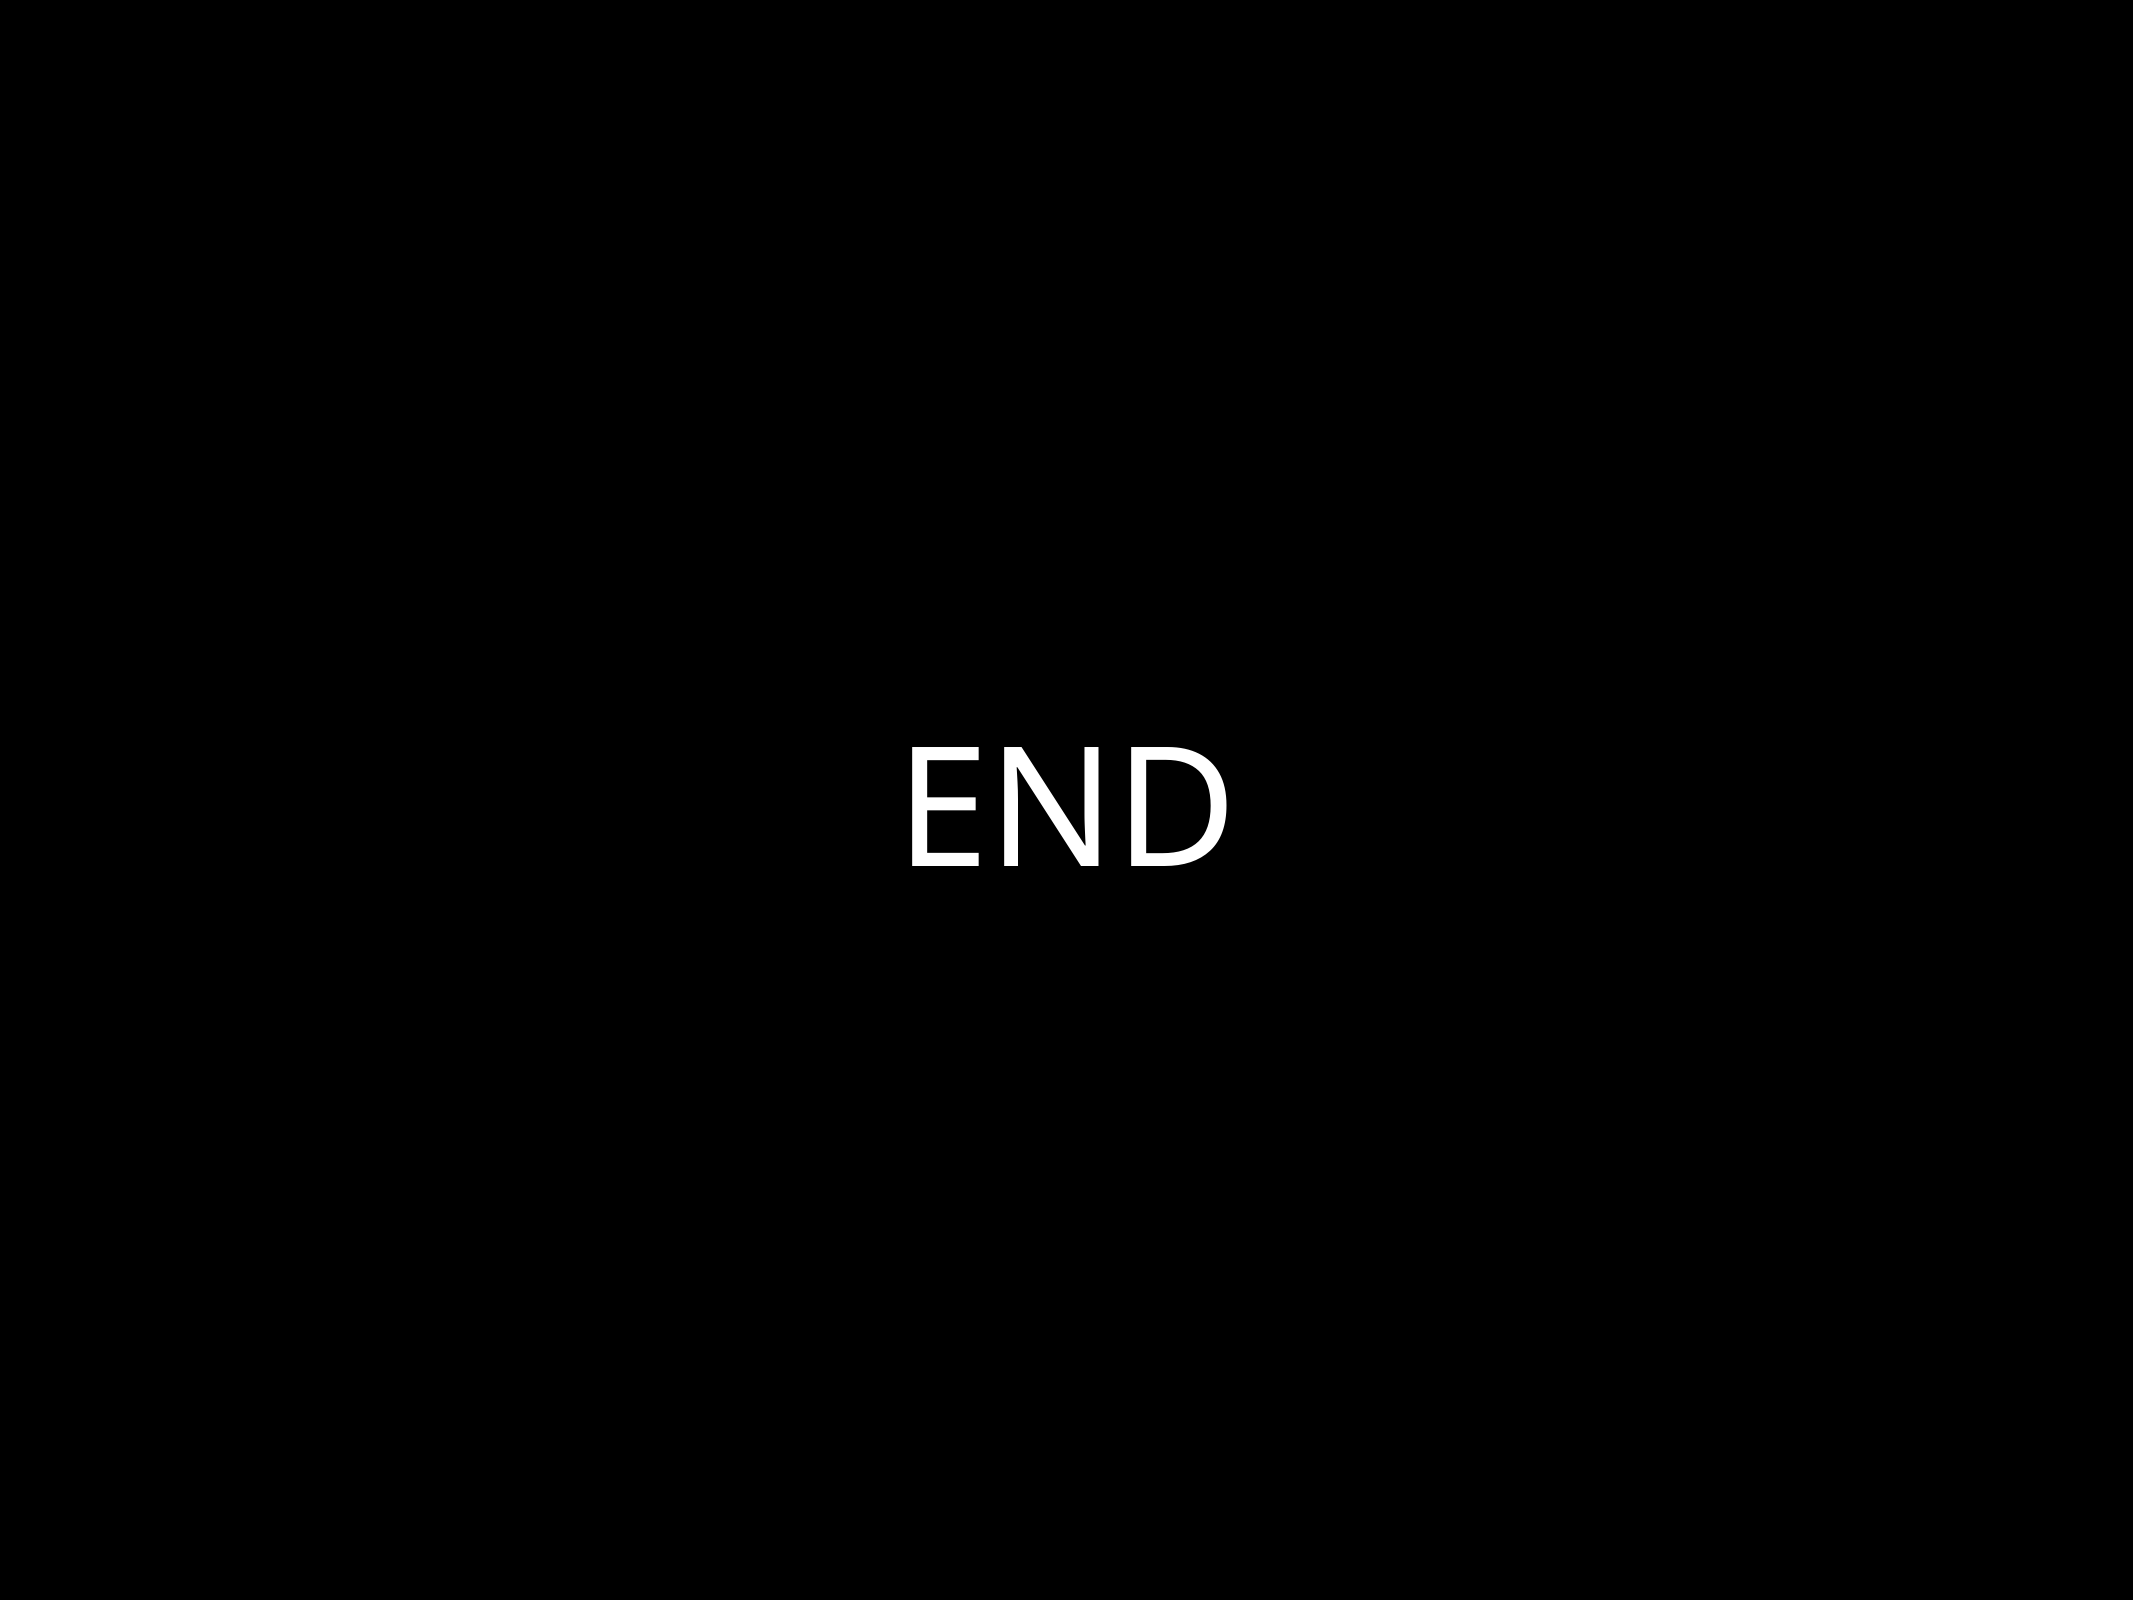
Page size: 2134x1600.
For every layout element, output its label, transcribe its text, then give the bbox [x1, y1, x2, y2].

title END [207, 528, 1926, 1072]
